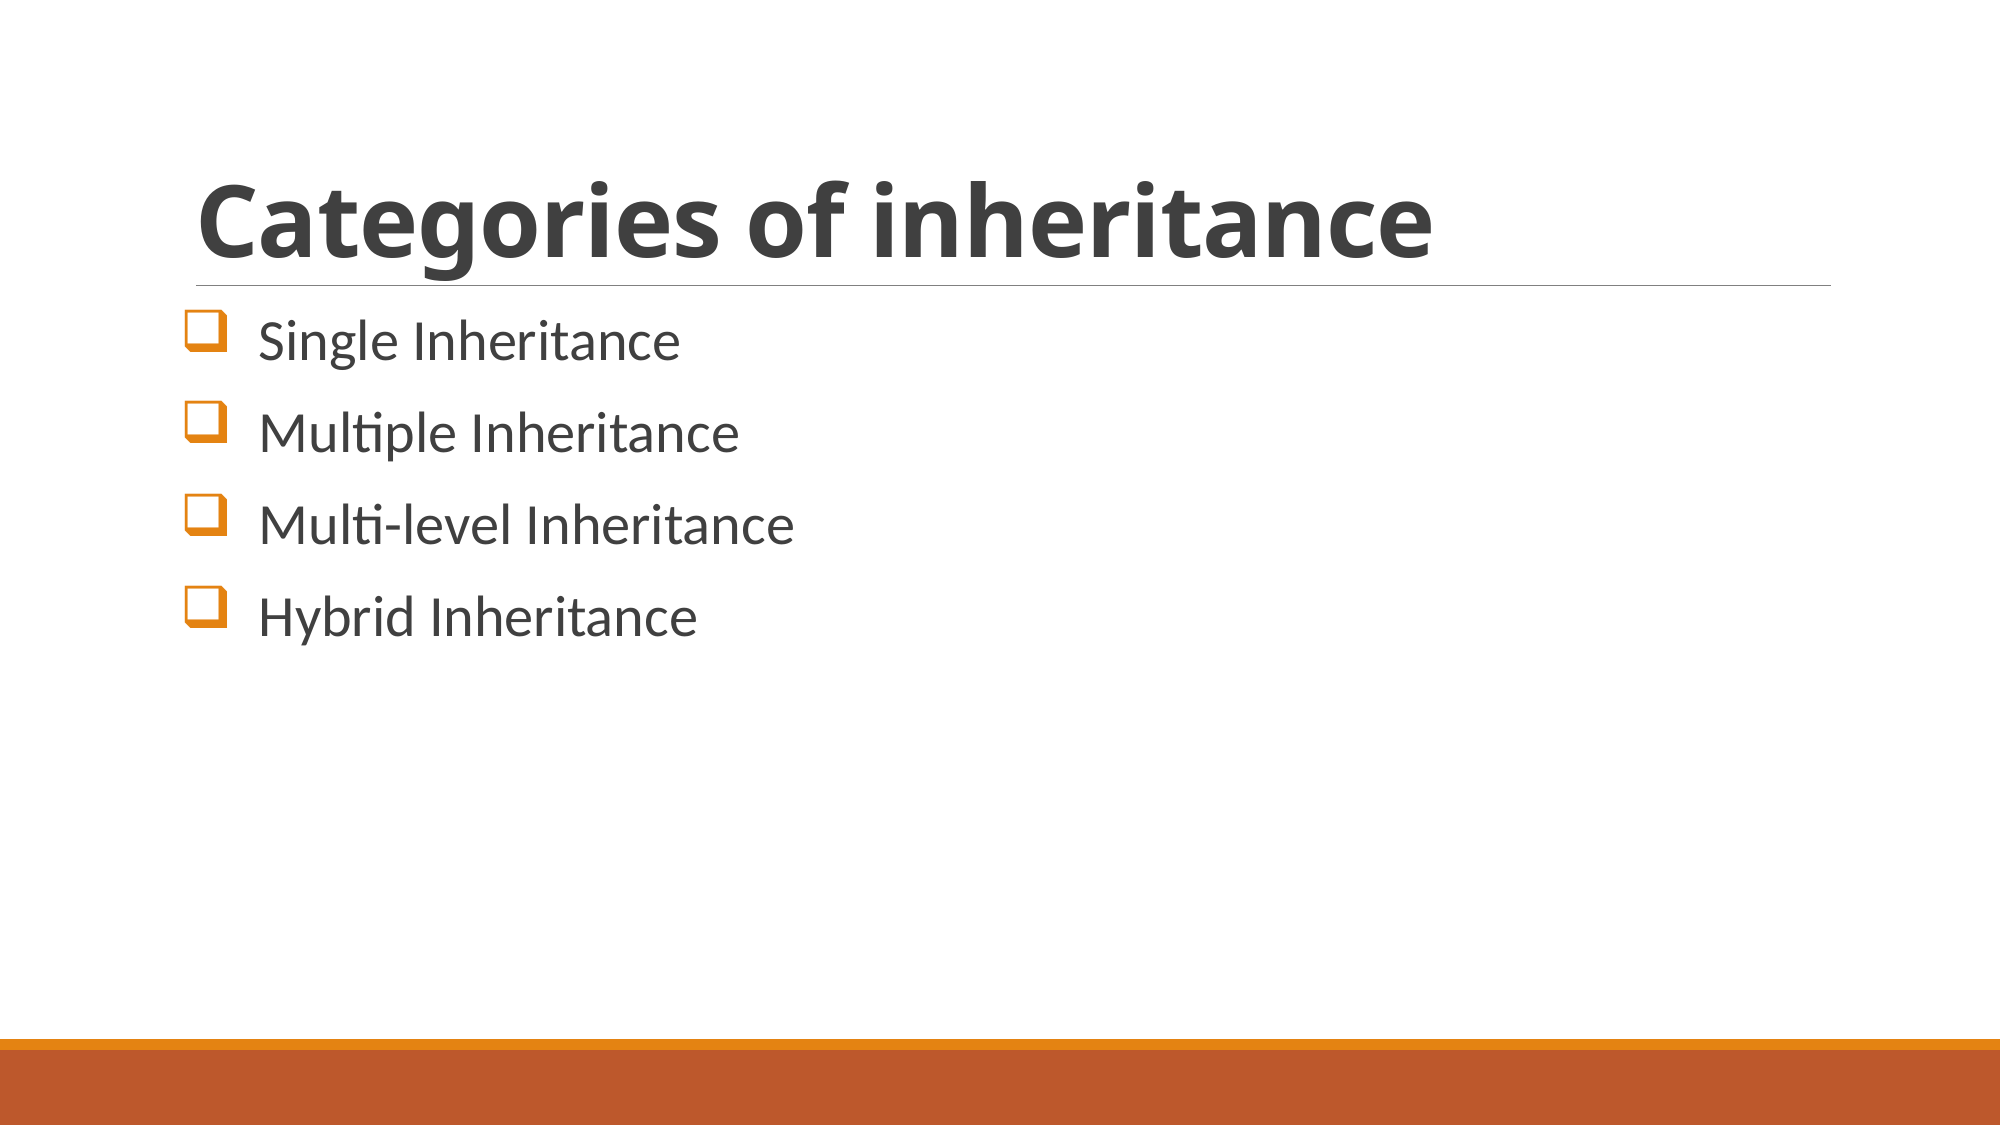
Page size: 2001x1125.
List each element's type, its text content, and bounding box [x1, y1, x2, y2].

title Categories of inheritance [180, 47, 1830, 285]
list Single Inheritance Multiple Inheritance Multi-level Inheritance Hybrid Inheritance [180, 302, 1830, 963]
